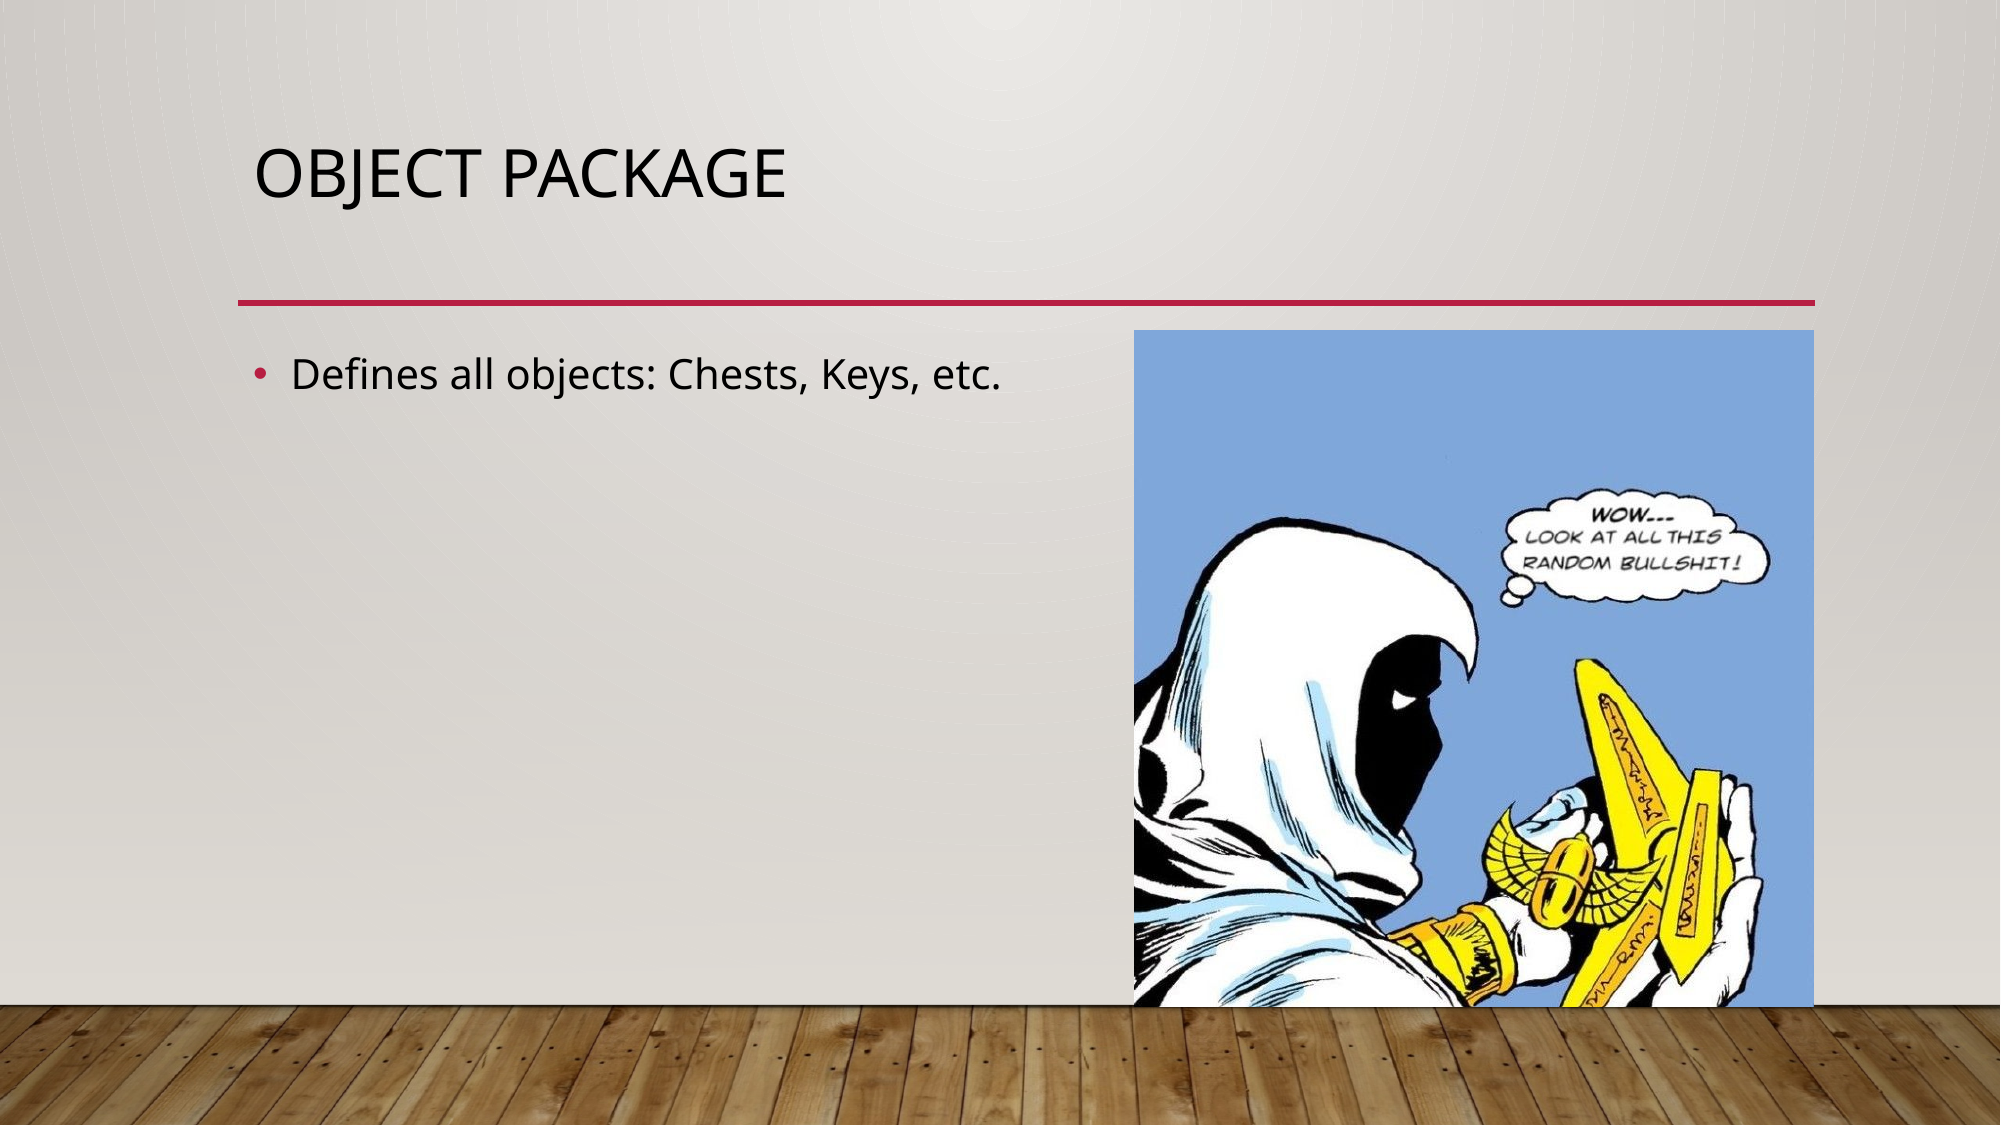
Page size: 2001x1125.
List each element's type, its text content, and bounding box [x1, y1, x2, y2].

title Object package [238, 131, 1814, 305]
picture [0, 330, 2000, 1125]
list Defines all objects: Chests, Keys, etc. [238, 330, 1134, 897]
